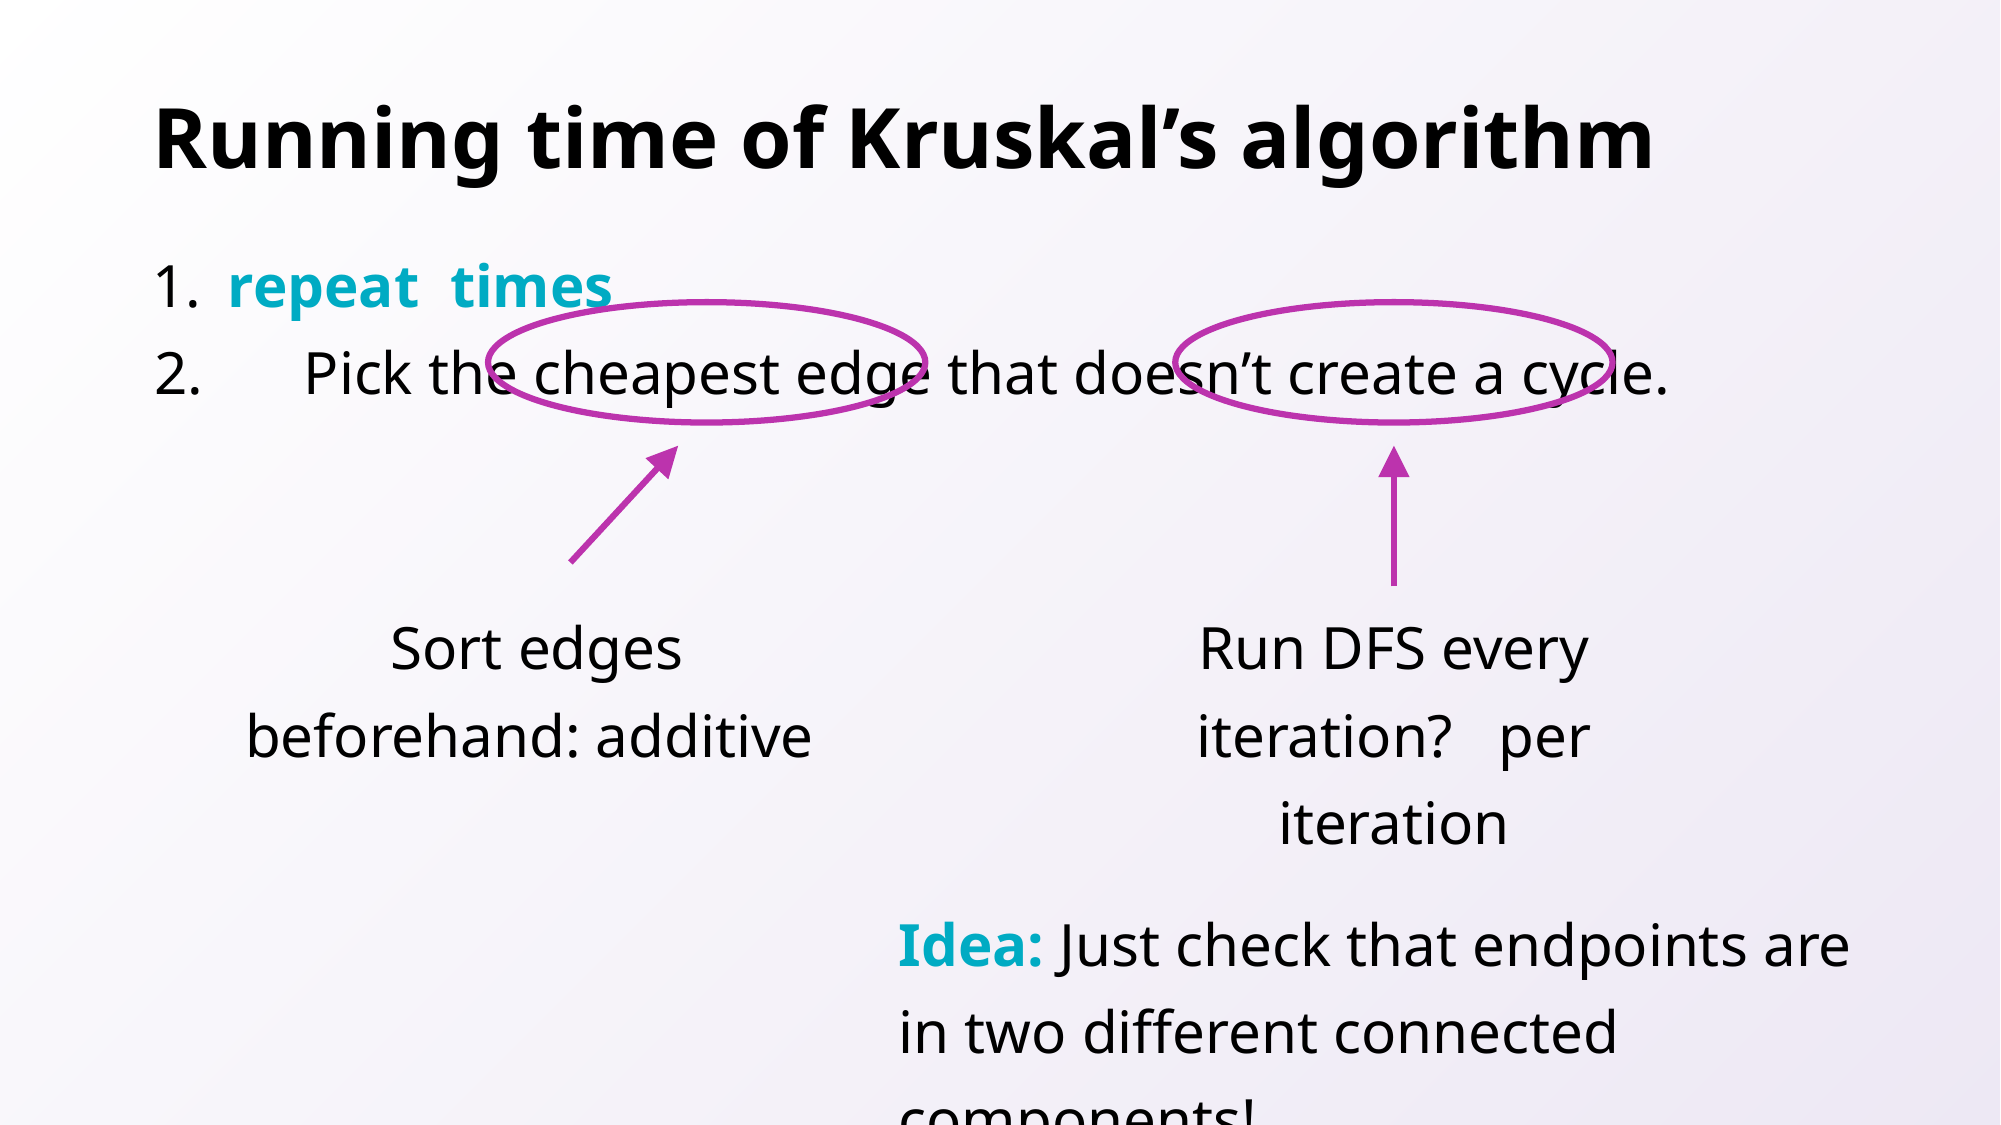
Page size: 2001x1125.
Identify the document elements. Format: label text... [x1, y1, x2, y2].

text_box [1173, 300, 1615, 425]
text_box [486, 300, 927, 425]
title Running time of Kruskal’s algorithm [137, 59, 1863, 224]
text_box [569, 445, 679, 563]
text_box Idea: Just check that endpoints are in two different connected components! [883, 882, 1905, 1125]
